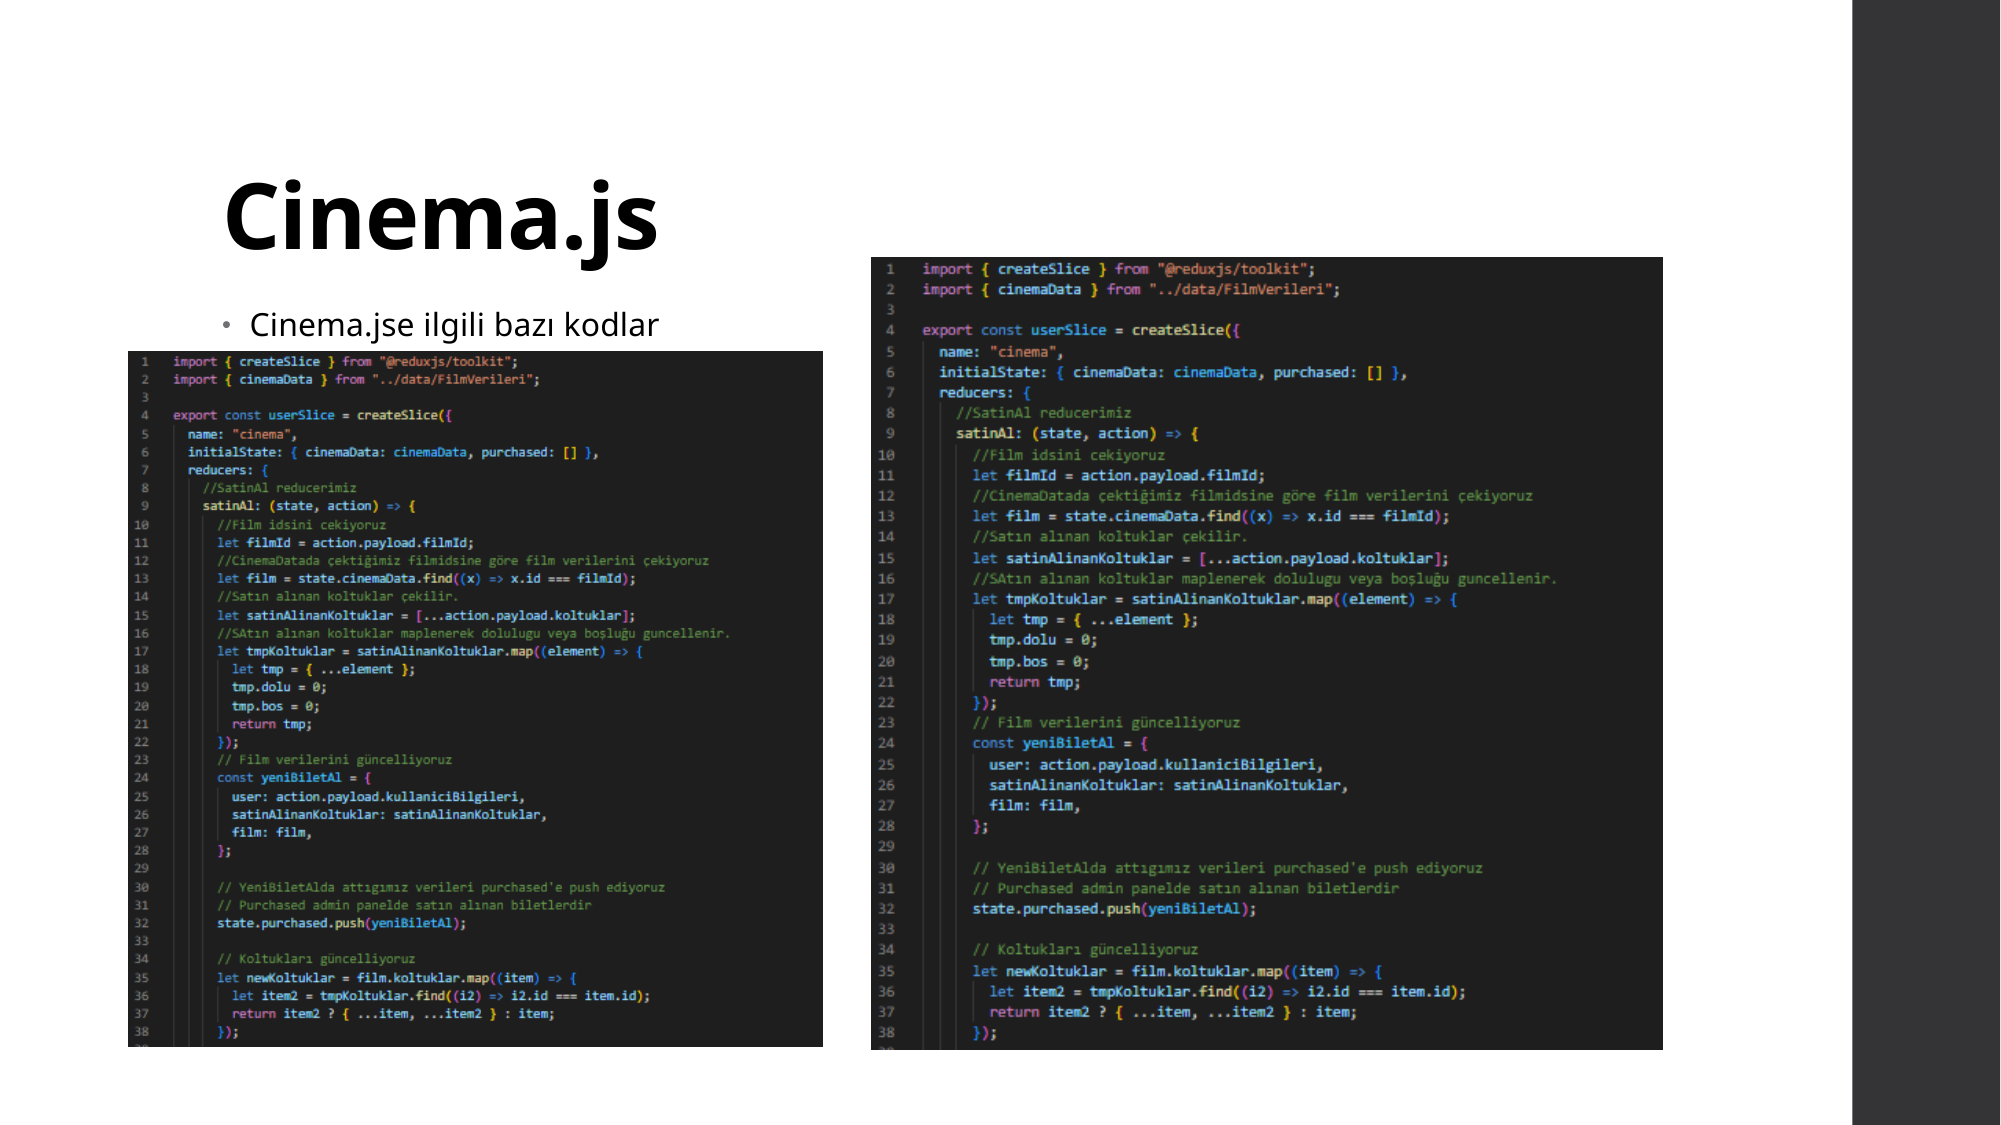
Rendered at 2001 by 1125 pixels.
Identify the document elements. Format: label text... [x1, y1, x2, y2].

list Cinema.jse ilgili bazı kodlar [206, 299, 864, 352]
picture [871, 257, 1663, 1051]
title Cinema.js [206, 60, 1797, 278]
picture [128, 350, 823, 1047]
